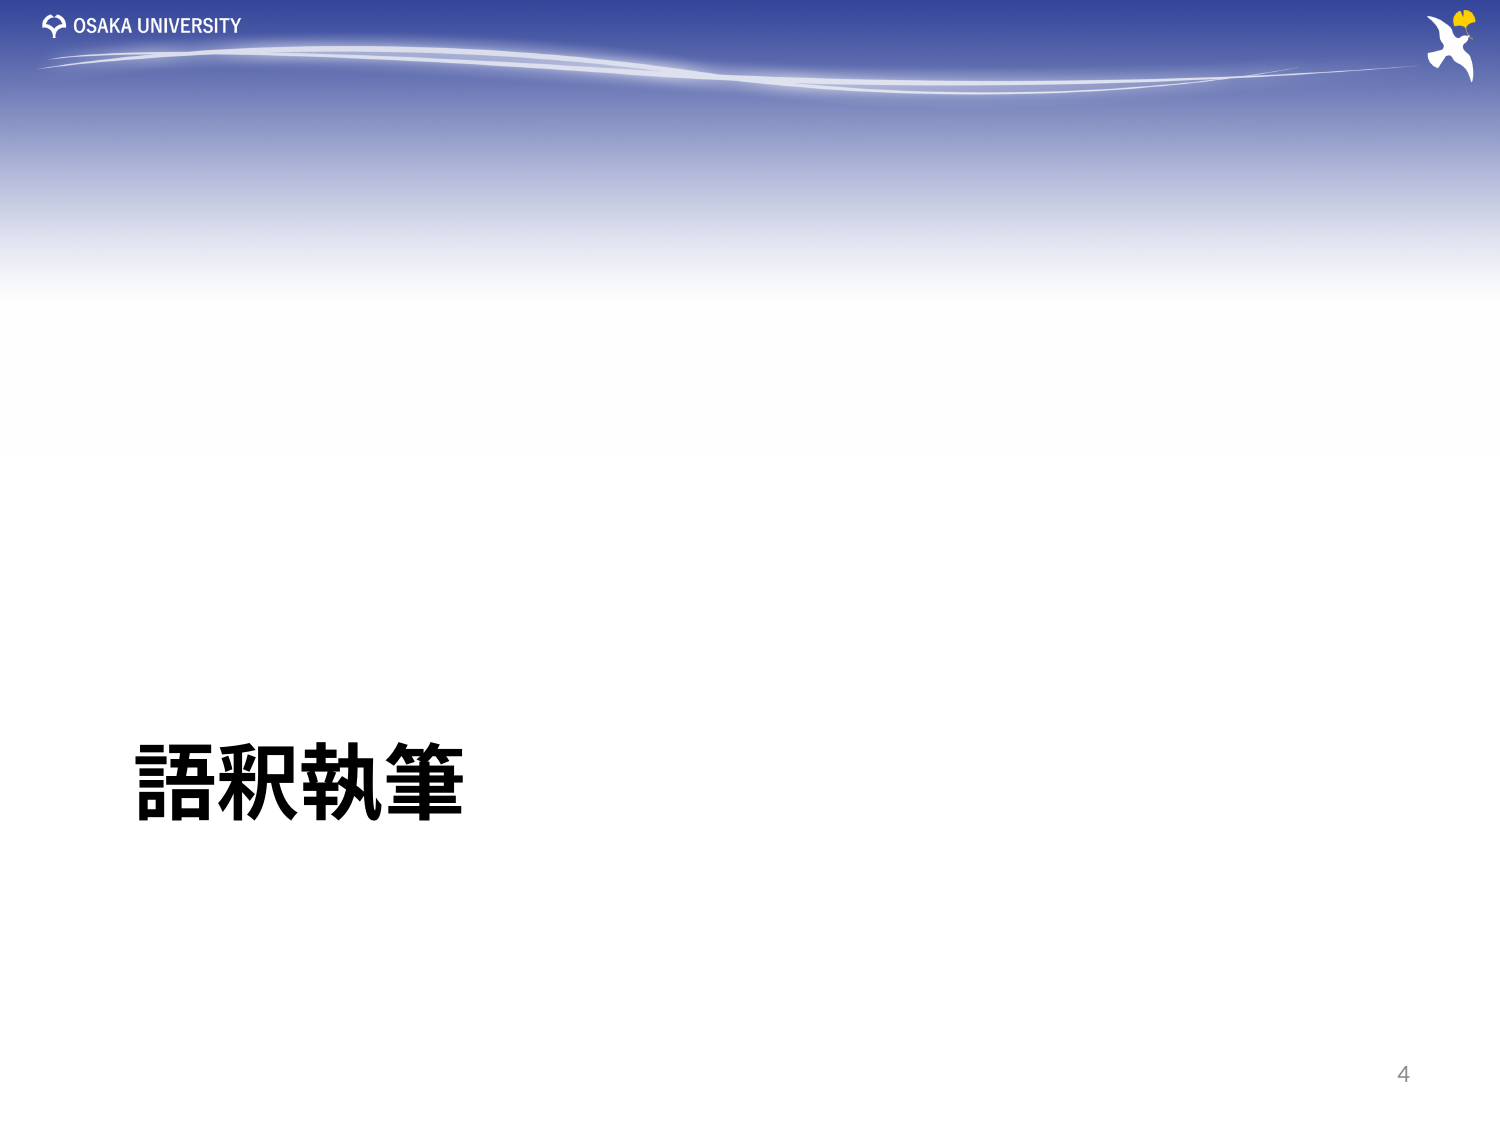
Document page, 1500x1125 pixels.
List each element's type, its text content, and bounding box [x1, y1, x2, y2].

title 語釈執筆 [118, 722, 1394, 947]
picture [0, 0, 1500, 452]
slide_number 4 [1074, 1042, 1425, 1103]
